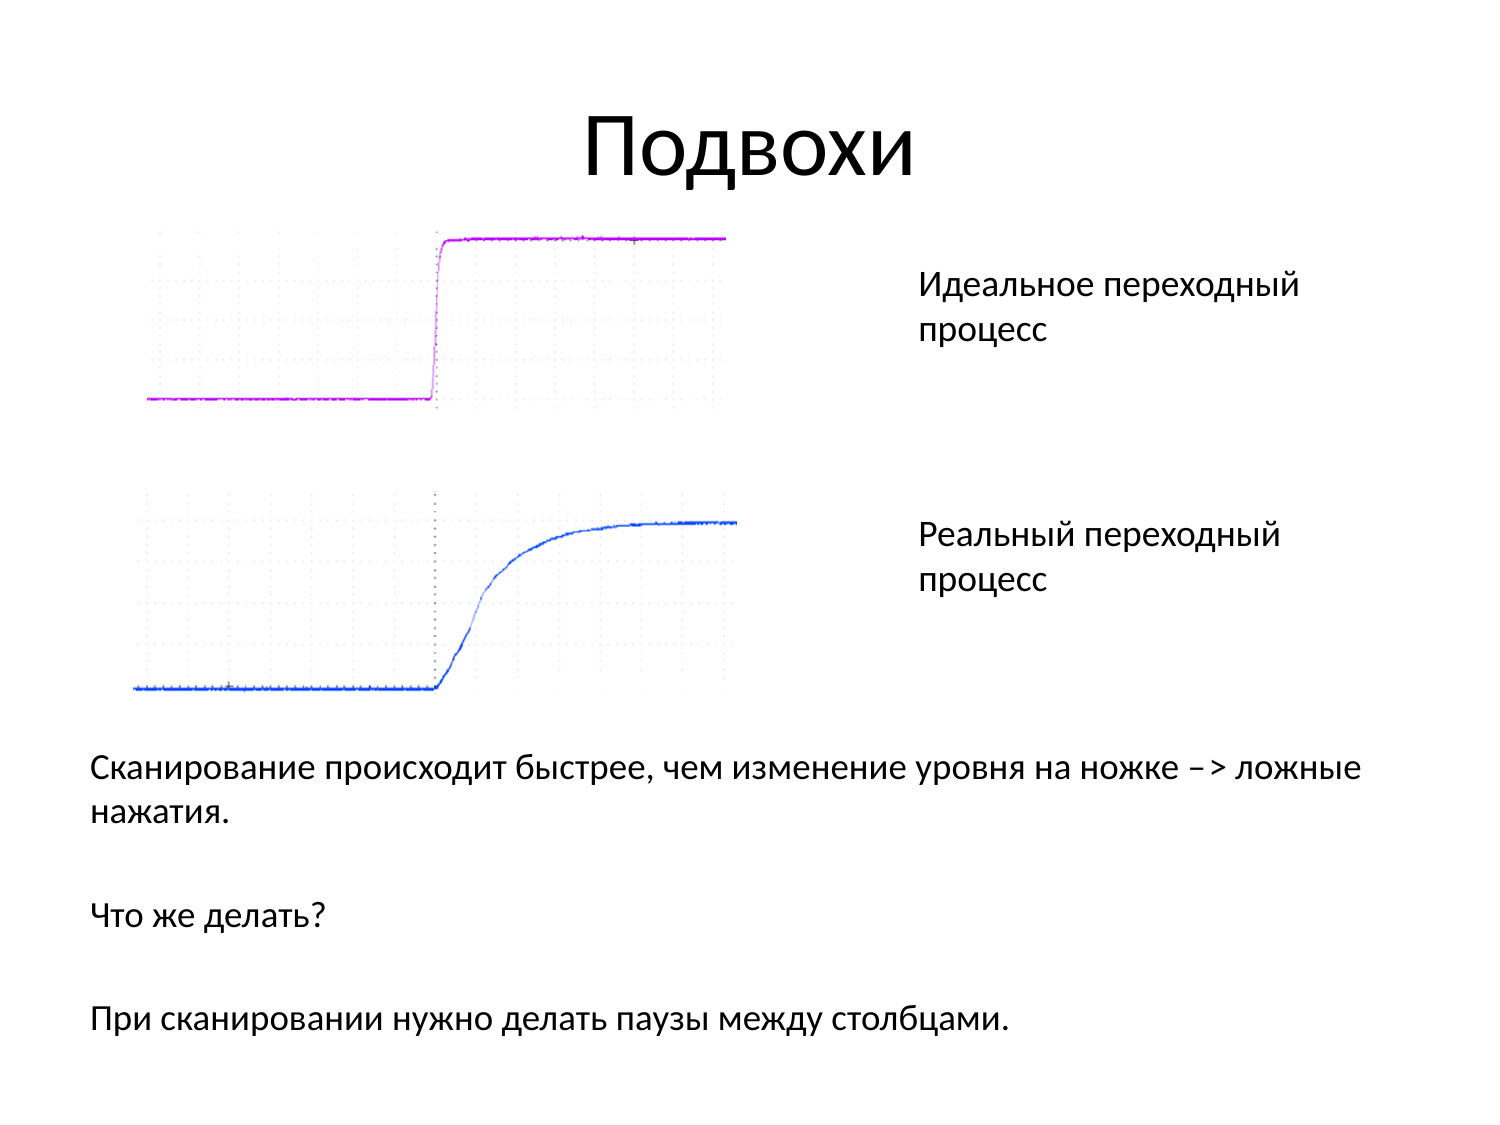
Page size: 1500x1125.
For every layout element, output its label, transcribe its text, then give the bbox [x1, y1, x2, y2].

text_box Реальный переходный процесс [903, 501, 1341, 607]
picture [147, 230, 739, 410]
text_box Идеальное переходный процесс [903, 252, 1341, 357]
picture [133, 491, 753, 694]
list Сканирование происходит быстрее, чем изменение уровня на ножке –> ложные нажатия. Что же делать? При сканировании нужно делать паузы между столбцами. [75, 735, 1425, 1047]
title Подвохи [75, 45, 1425, 233]
